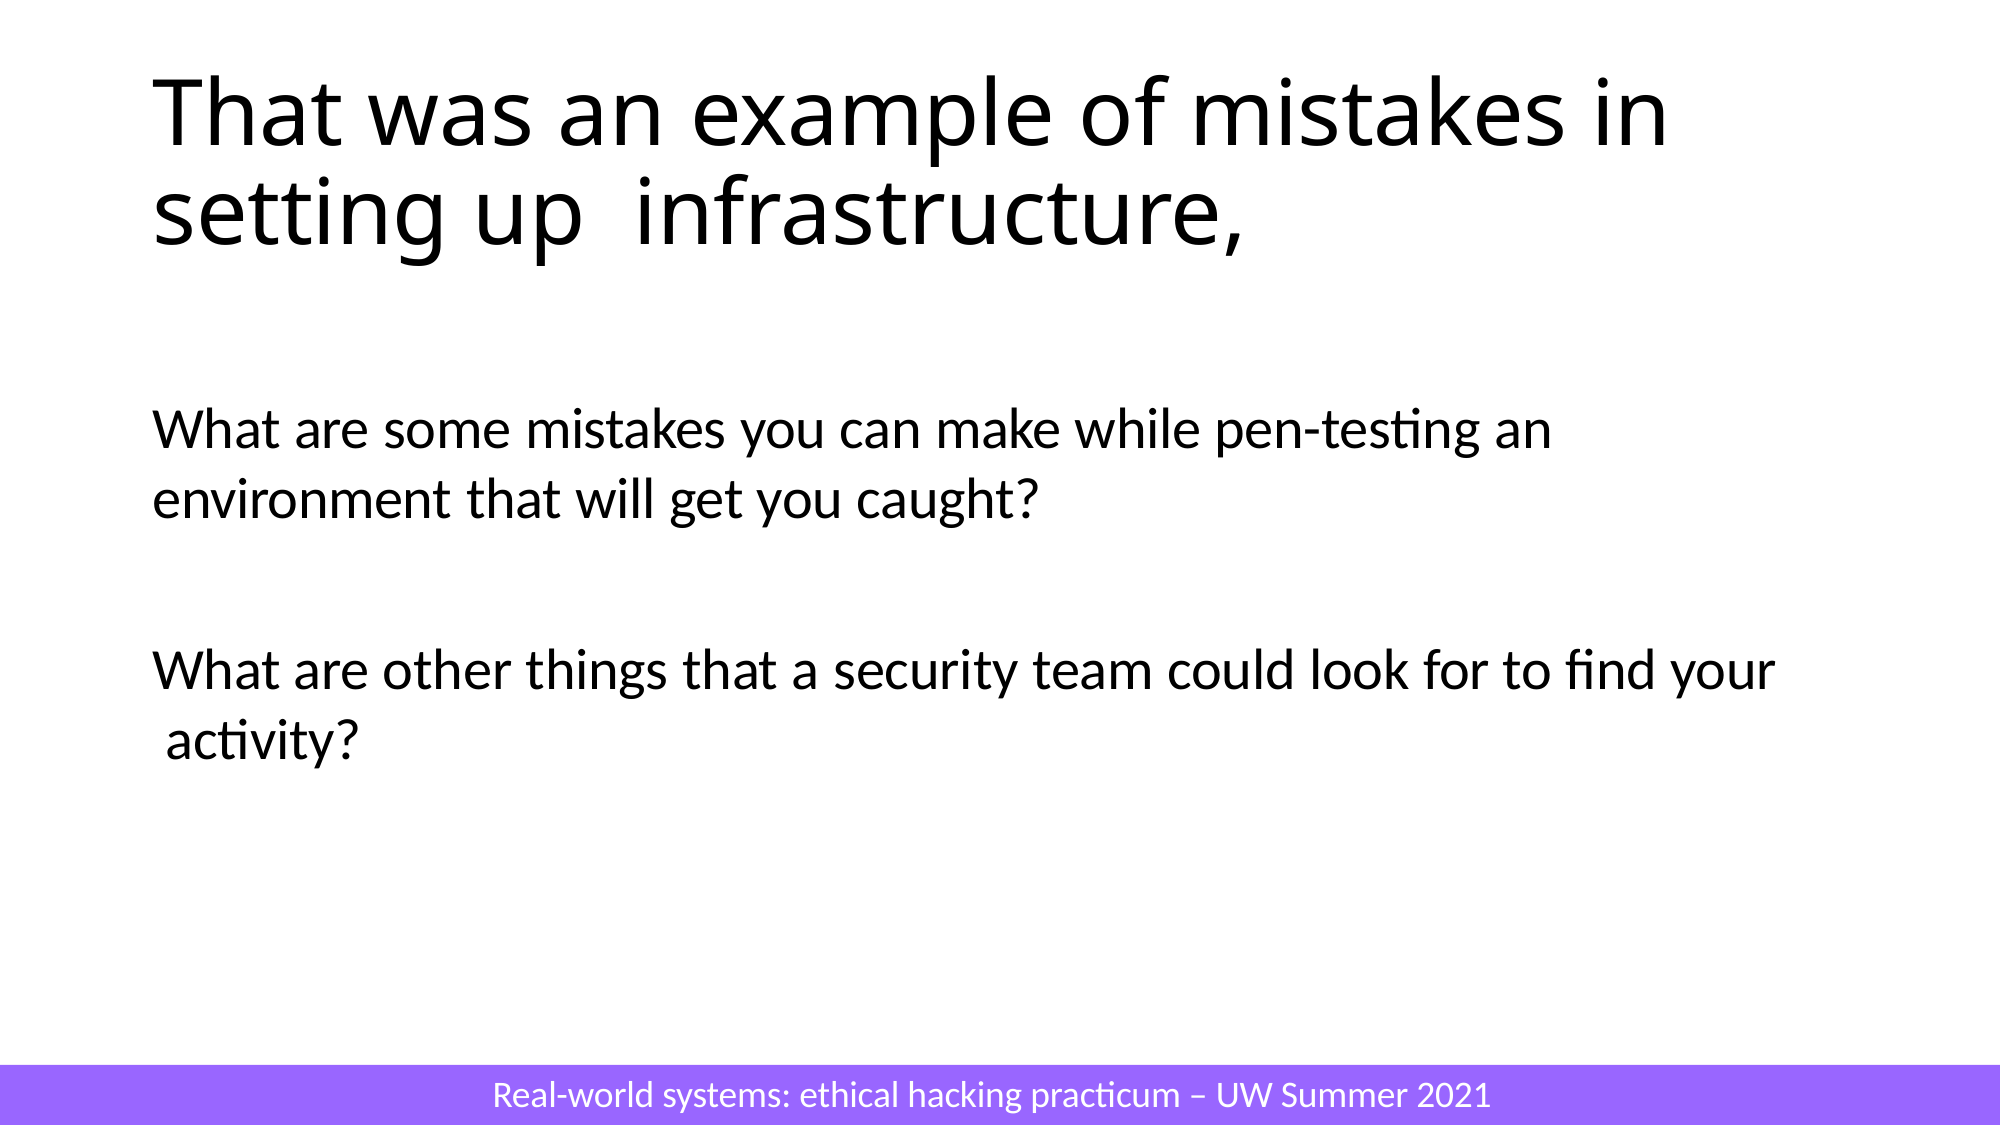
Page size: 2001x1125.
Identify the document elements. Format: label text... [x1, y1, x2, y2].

footer Real-world systems: ethical hacking practicum – UW Summer 2021 [492, 1079, 1508, 1117]
title That was an example of mistakes in setting up infrastructure, [150, 26, 1850, 264]
text_box What are some mistakes you can make while pen-testing an environment that will get you caught? What are other things that a security team could look for to find your activity? [150, 387, 1790, 772]
